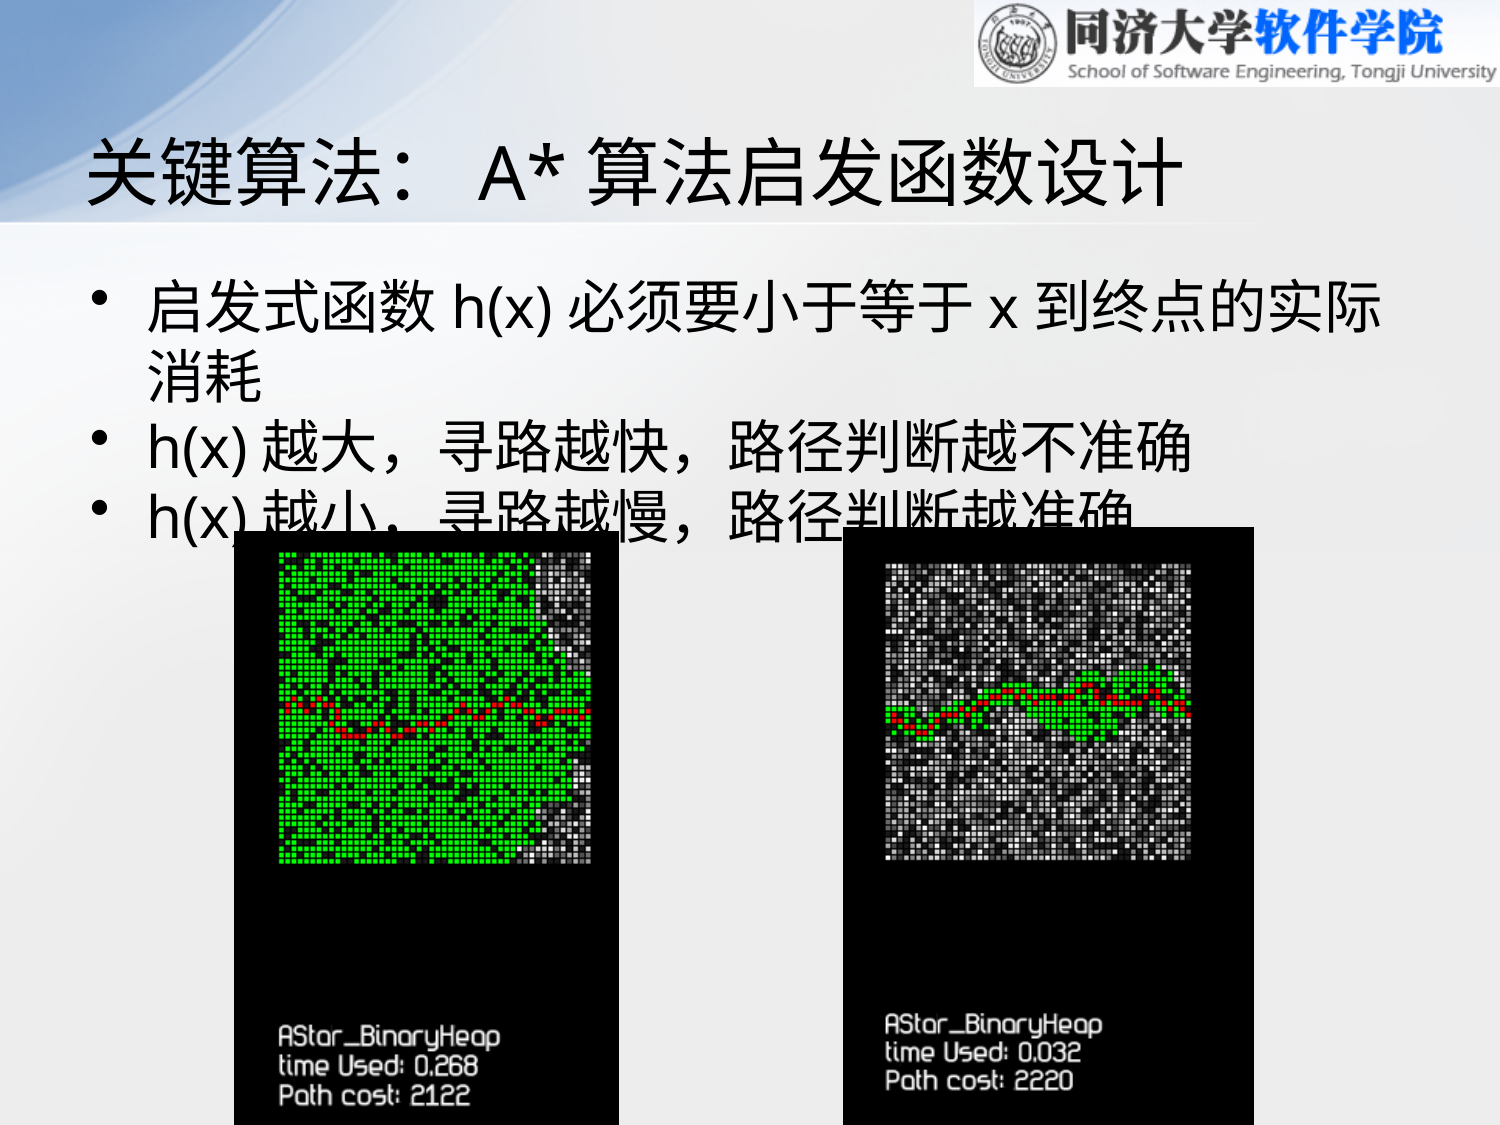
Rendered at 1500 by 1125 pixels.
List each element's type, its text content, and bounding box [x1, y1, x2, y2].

list 启发式函数h(x)必须要小于等于x到终点的实际消耗 h(x)越大，寻路越快，路径判断越不准确 h(x)越小，寻路越慢，路径判断越准确 [75, 262, 1425, 1005]
title 关键算法：A*算法启发函数设计 [70, 35, 1421, 223]
picture [0, 0, 1500, 1125]
